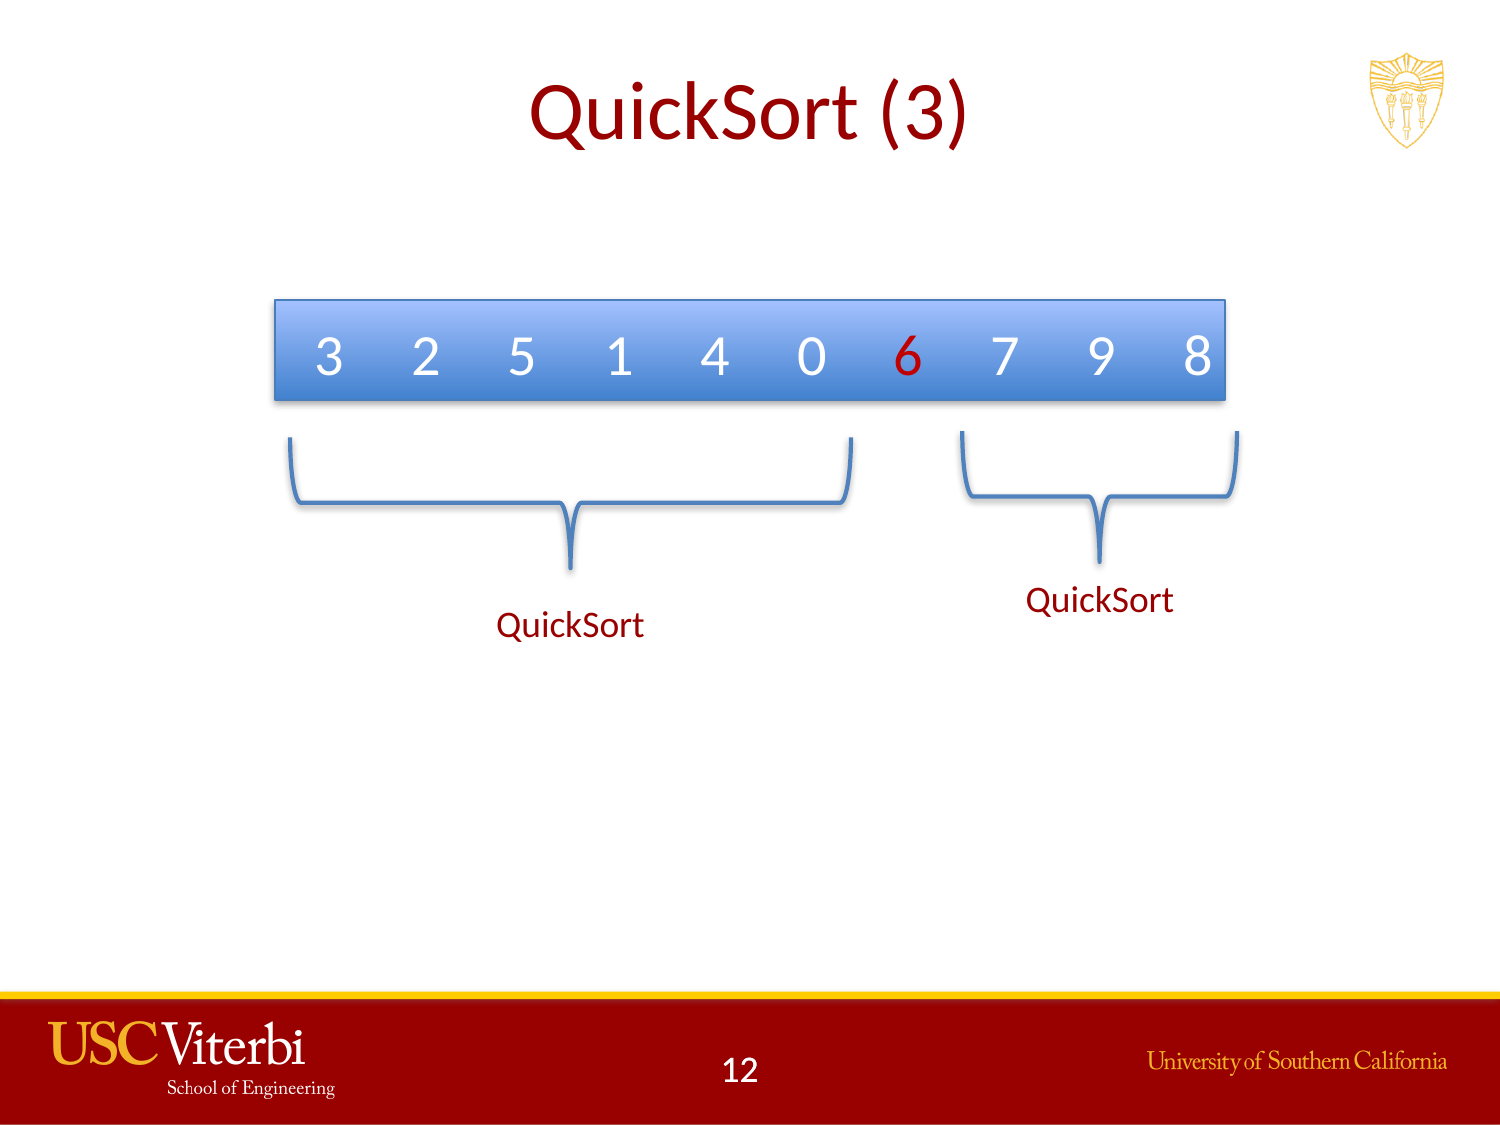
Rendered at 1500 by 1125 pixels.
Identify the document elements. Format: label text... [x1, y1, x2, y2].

text_box [960, 431, 1240, 565]
picture [48, 1021, 335, 1099]
picture [1147, 1050, 1447, 1076]
text_box [274, 299, 1226, 401]
text_box 7 [975, 309, 1044, 395]
text_box QuickSort [481, 592, 660, 653]
text_box 1 [589, 309, 658, 395]
picture [1425, 39, 1468, 162]
text_box 6 [878, 309, 948, 395]
text_box QuickSort [1010, 567, 1190, 627]
text_box 8 [1168, 309, 1237, 395]
text_box 9 [1071, 309, 1141, 395]
title QuickSort (3) [75, 12, 1425, 200]
text_box 2 [396, 309, 465, 395]
text_box [287, 437, 854, 571]
text_box 4 [685, 309, 755, 395]
text_box 3 [299, 309, 369, 395]
text_box 0 [782, 309, 851, 395]
text_box 5 [492, 309, 562, 395]
